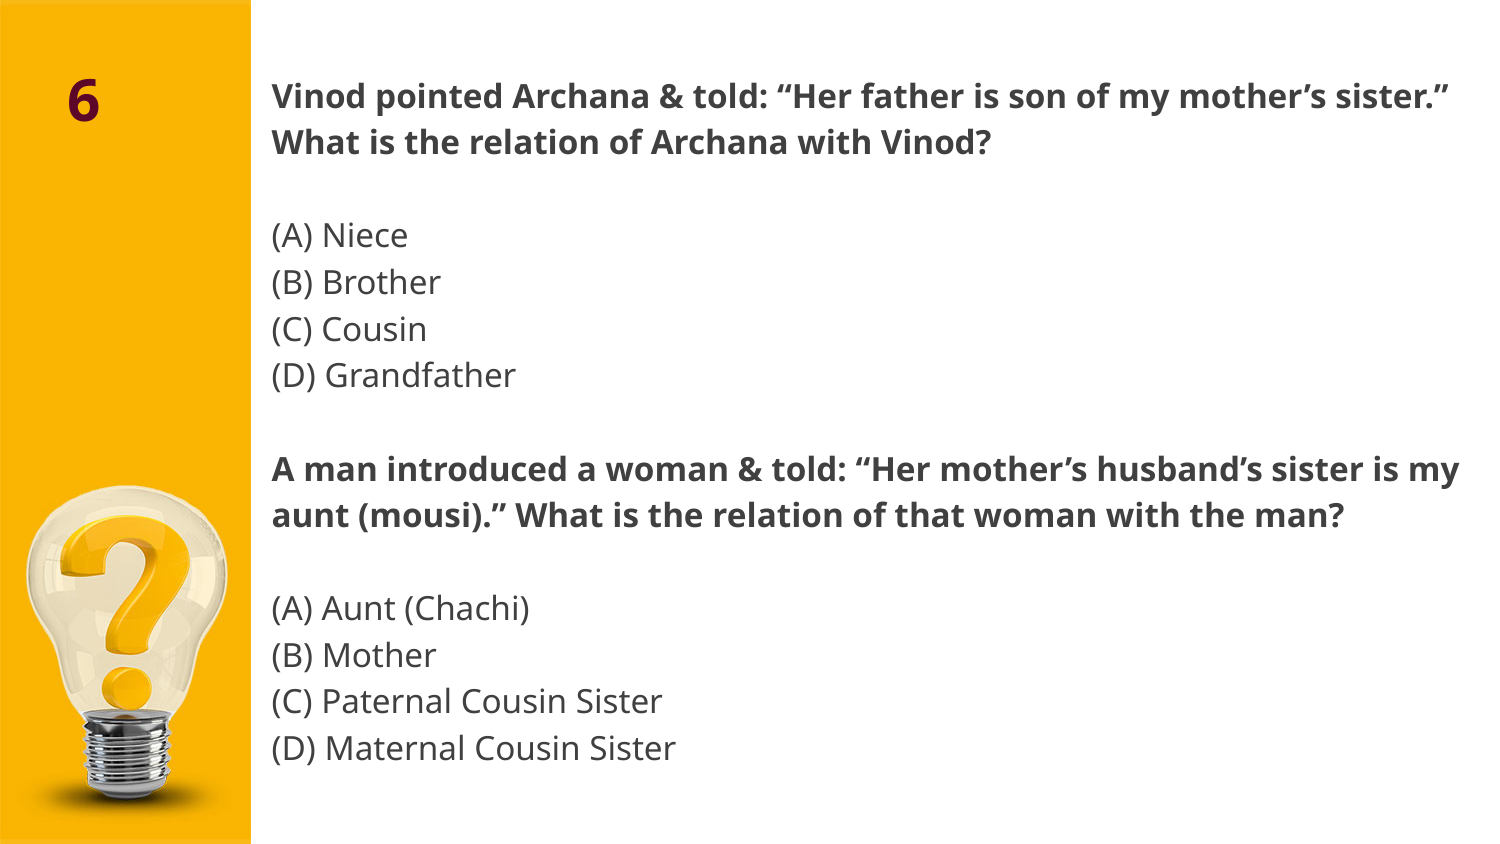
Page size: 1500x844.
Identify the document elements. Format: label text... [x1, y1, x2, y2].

picture [0, 0, 1500, 844]
list Vinod pointed Archana & told: “Her father is son of my mother’s sister.” What is the relation of Archana with Vinod? (A) Niece (B) Brother (C) Cousin (D) Grandfather A man introduced a woman & told: “Her mother’s husband’s sister is my aunt (mousi).” What is the relation of that woman with the man? (A) Aunt (Chachi) (B) Mother (C) Paternal Cousin Sister (D) Maternal Cousin Sister [206, 67, 1500, 753]
text_box 6 [53, 55, 195, 141]
